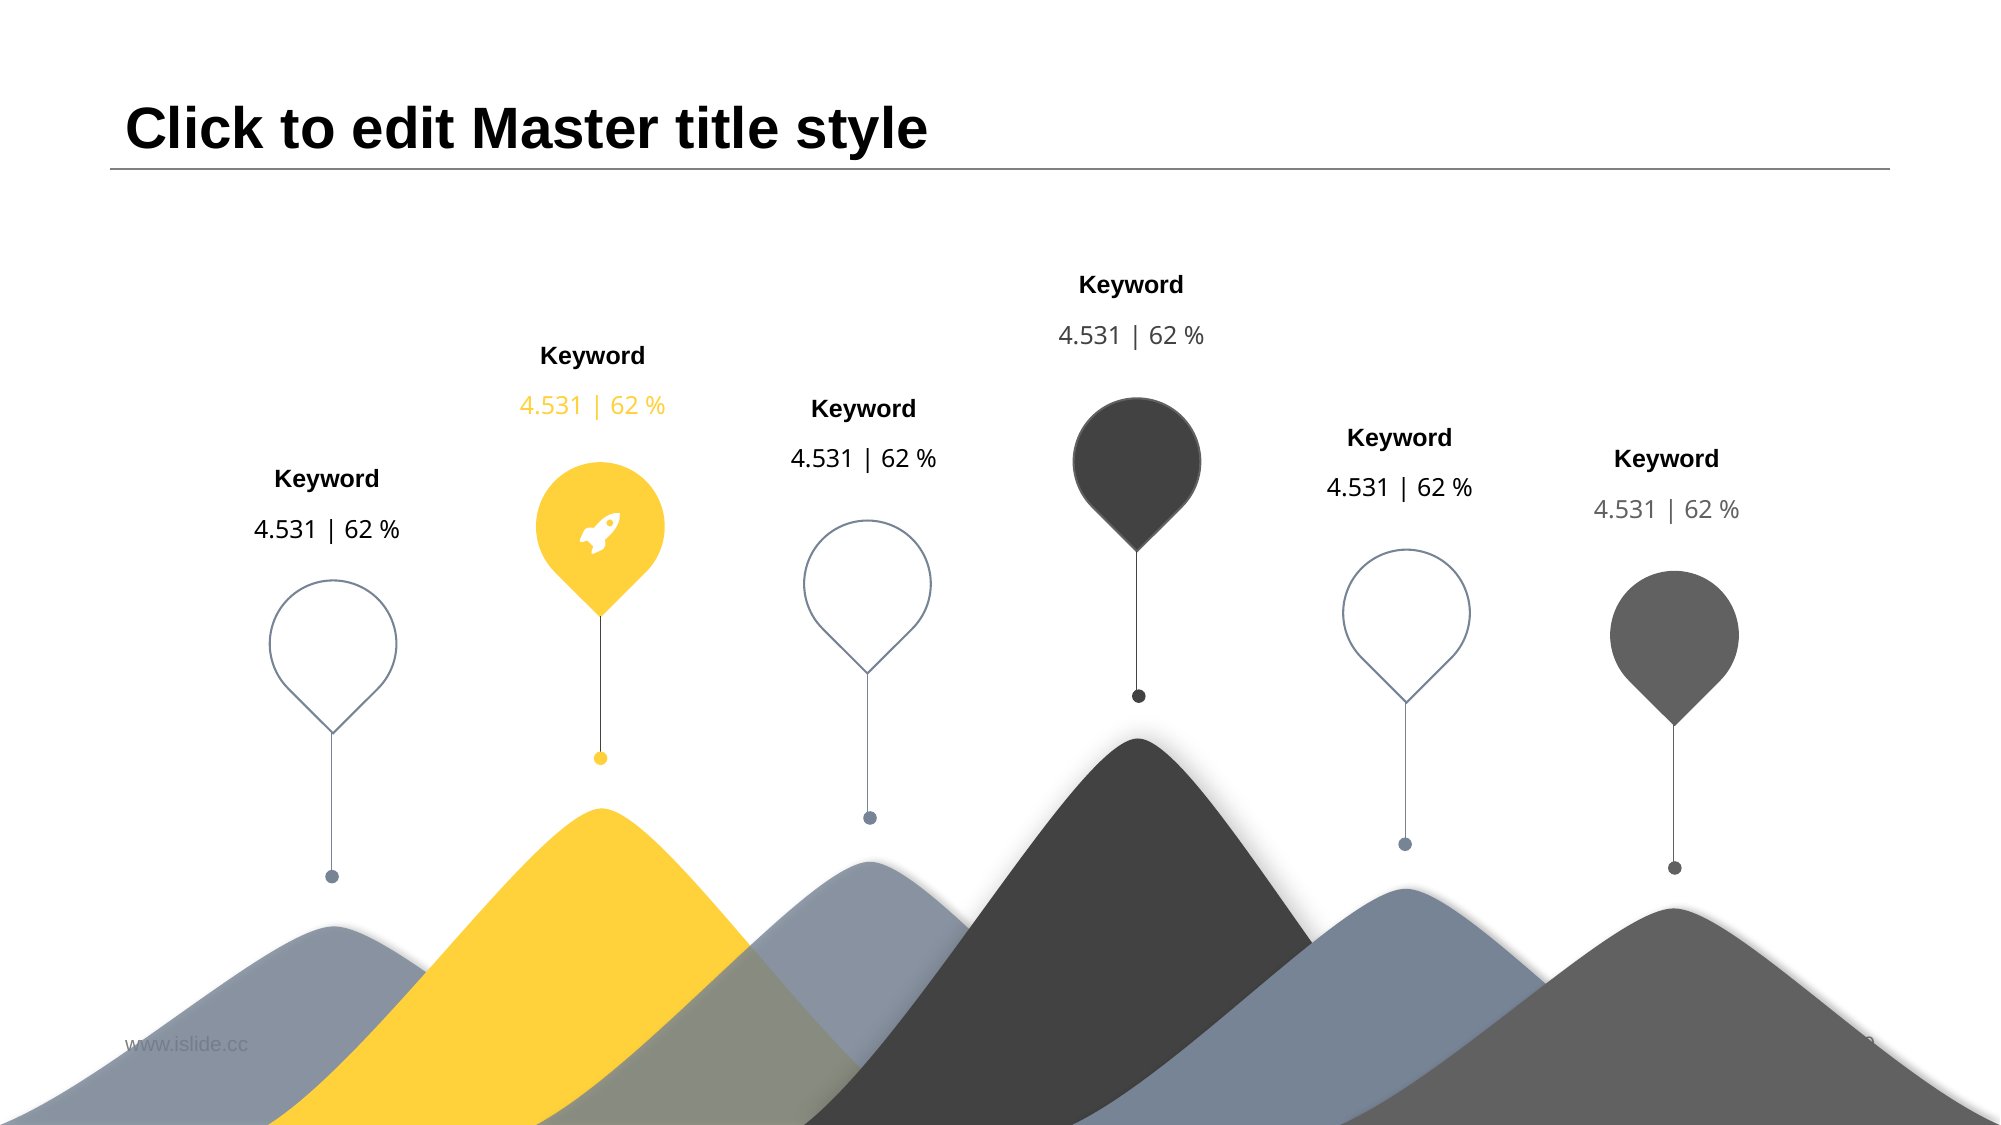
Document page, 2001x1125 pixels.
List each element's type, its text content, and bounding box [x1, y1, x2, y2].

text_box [0, 261, 2000, 1125]
title Click to edit Master title style [109, 0, 1890, 169]
